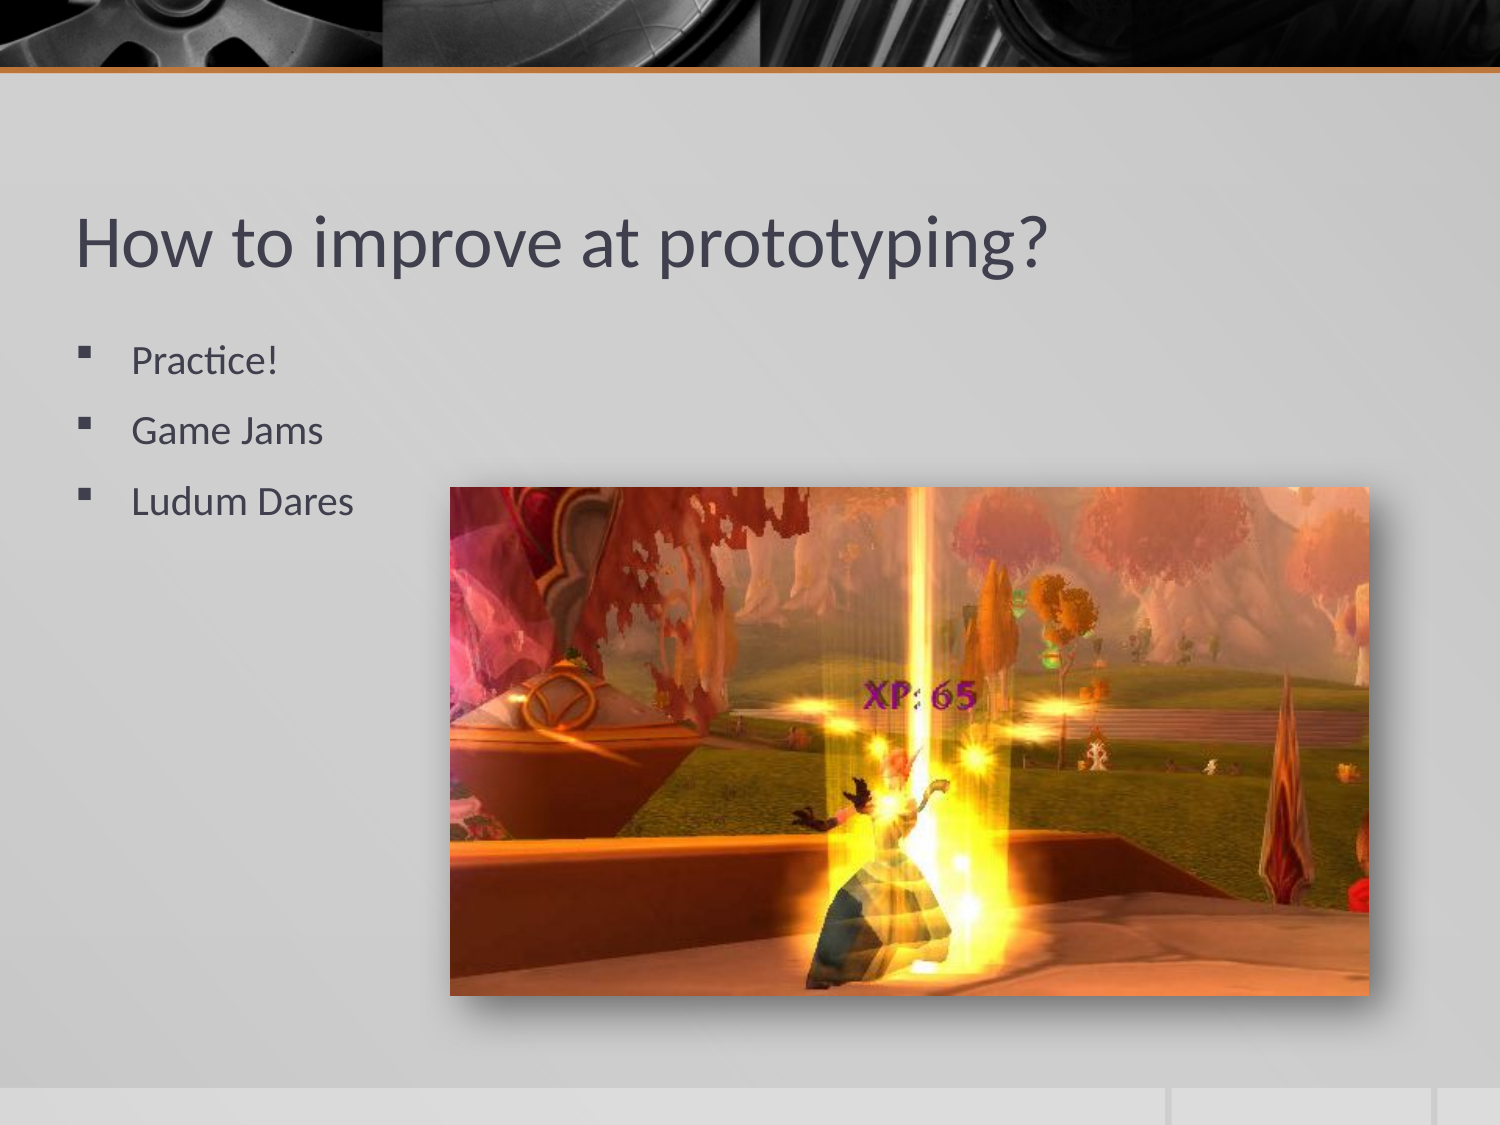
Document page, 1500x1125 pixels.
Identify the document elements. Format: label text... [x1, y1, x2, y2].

list Practice! Game Jams Ludum Dares [75, 324, 1425, 1005]
picture [0, 0, 1500, 67]
picture [449, 487, 1369, 996]
title How to improve at prototyping? [75, 162, 1425, 313]
